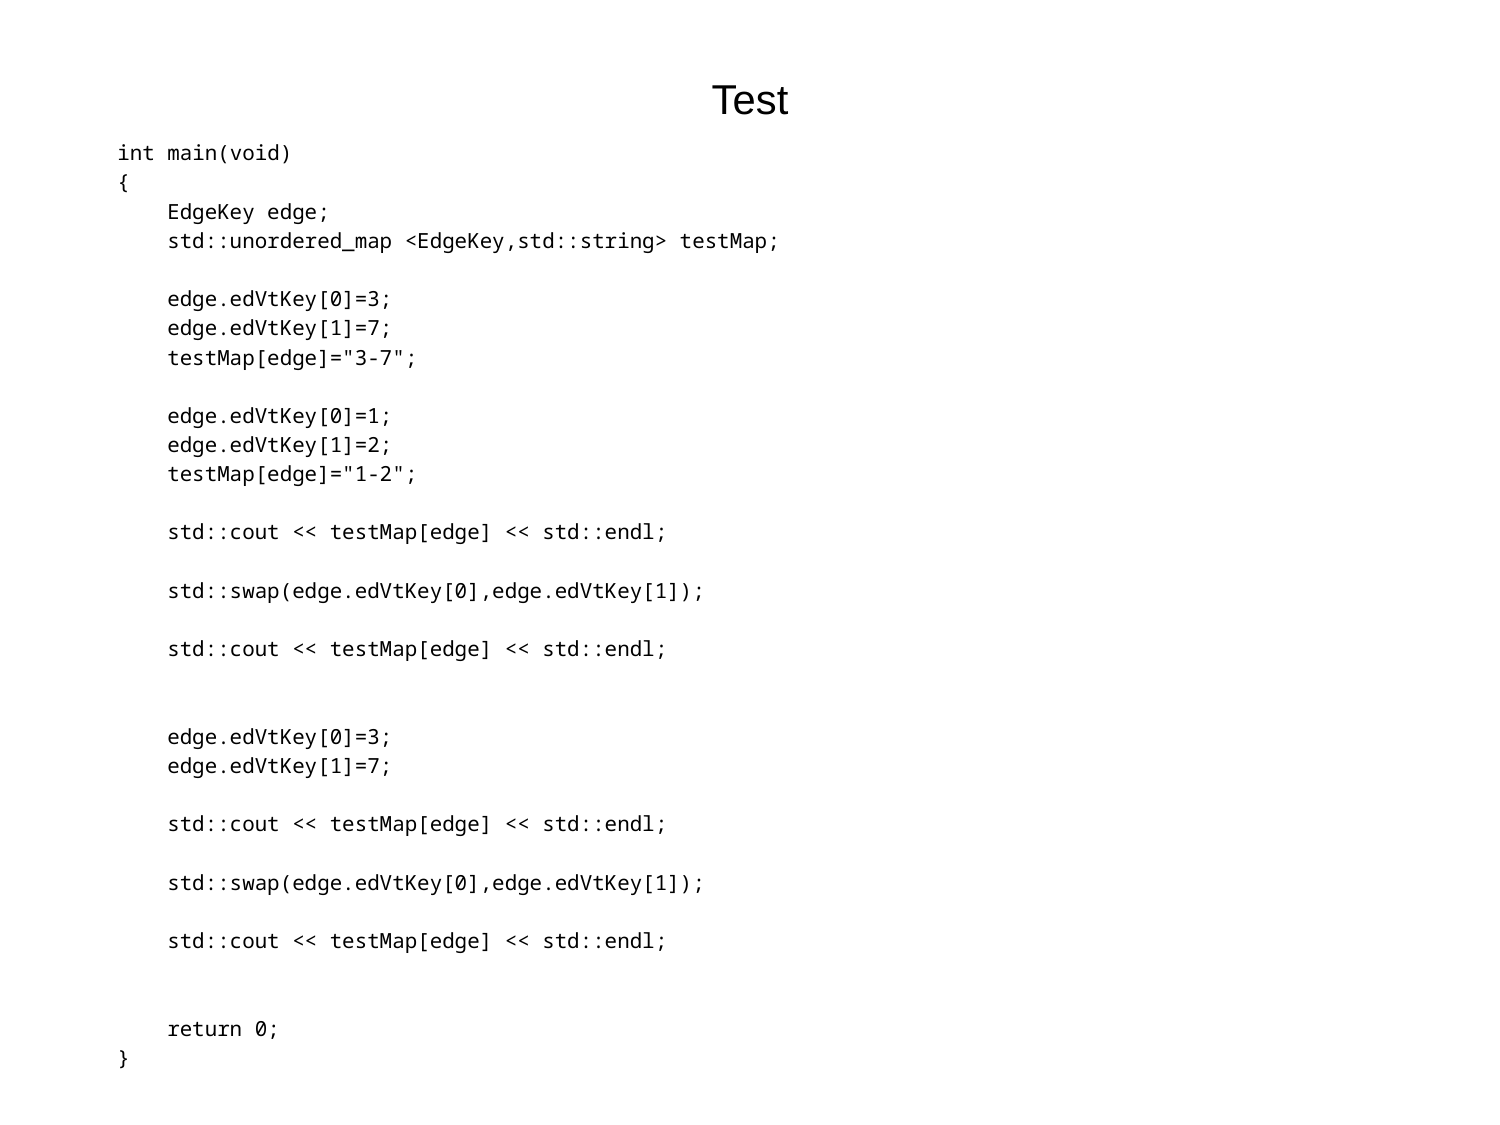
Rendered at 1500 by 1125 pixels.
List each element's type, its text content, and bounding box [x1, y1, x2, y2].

list int main(void) { EdgeKey edge; std::unordered_map <EdgeKey,std::string> testMap; edge.edVtKey[0]=3; edge.edVtKey[1]=7; testMap[edge]="3-7"; edge.edVtKey[0]=1; edge.edVtKey[1]=2; testMap[edge]="1-2"; std::cout << testMap[edge] << std::endl; std::swap(edge.edVtKey[0],edge.edVtKey[1]); std::cout << testMap[edge] << std::endl; edge.edVtKey[0]=3; edge.edVtKey[1]=7; std::cout << testMap[edge] << std::endl; std::swap(edge.edVtKey[0],edge.edVtKey[1]); std::cout << testMap[edge] << std::endl; return 0; } [102, 132, 1417, 1105]
title Test [75, 45, 1425, 150]
